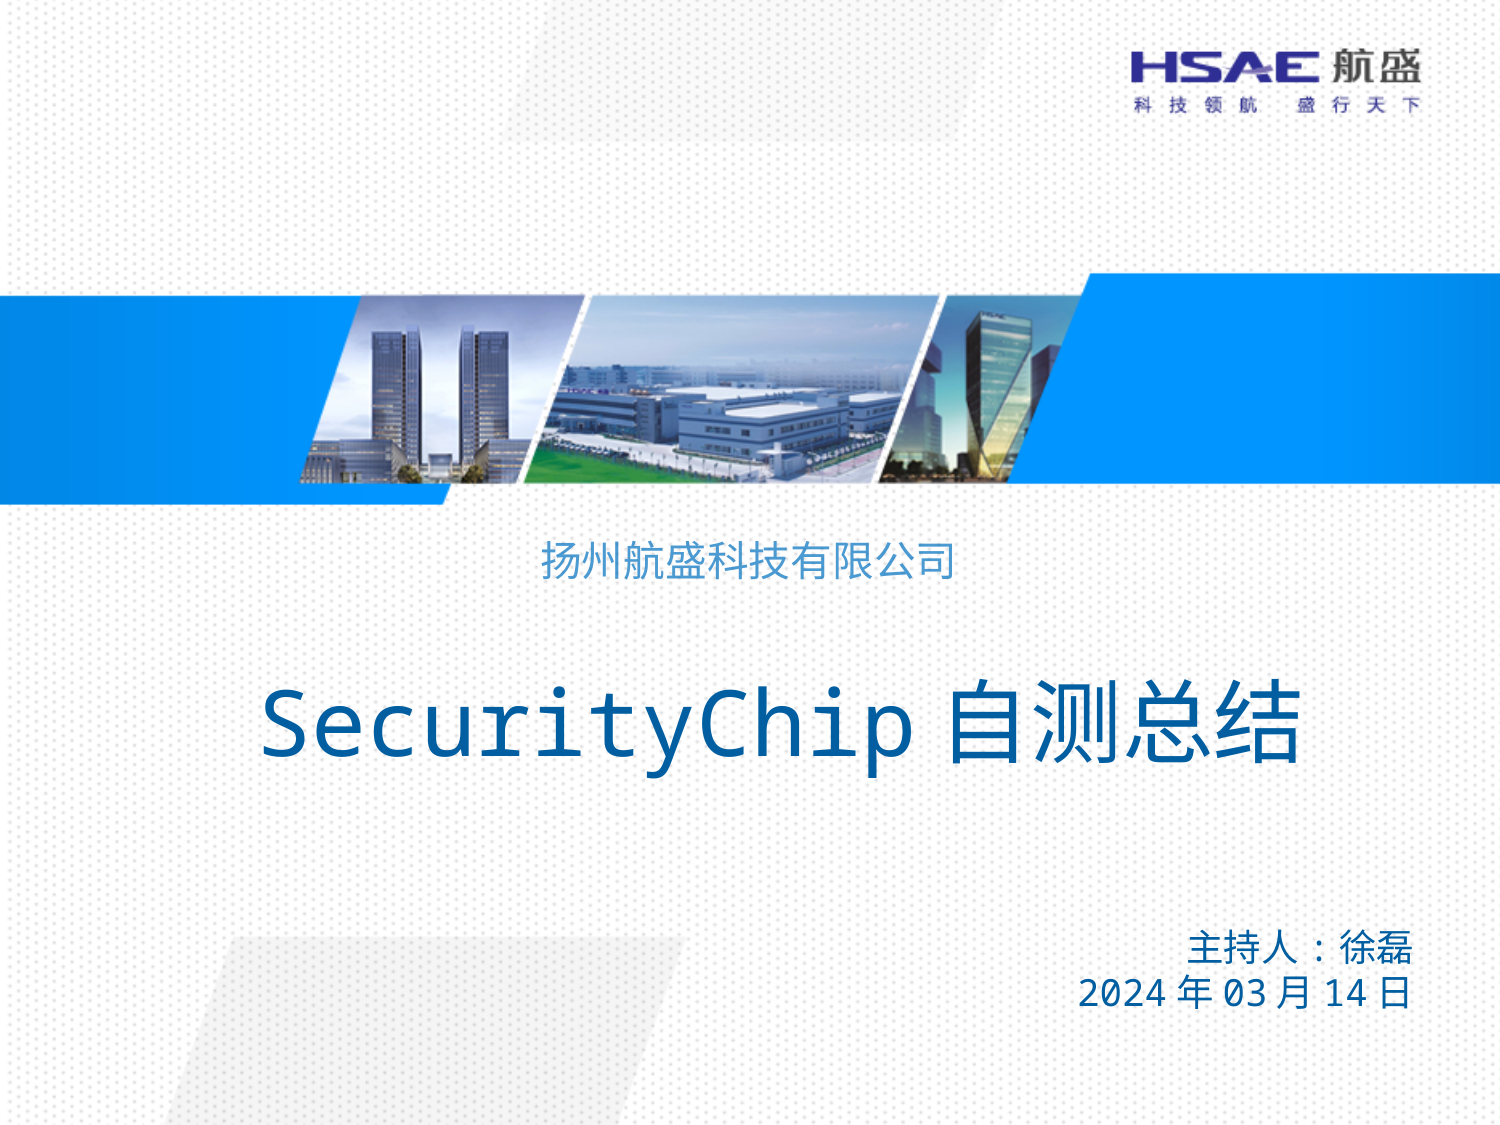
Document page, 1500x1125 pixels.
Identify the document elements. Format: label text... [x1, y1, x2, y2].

text_box 主持人:徐磊 2024年03月14日 [679, 916, 1430, 1022]
picture [0, 0, 1500, 1125]
text_box SecurityChip自测总结 [242, 656, 1341, 782]
text_box 扬州航盛科技有限公司 [525, 527, 973, 592]
